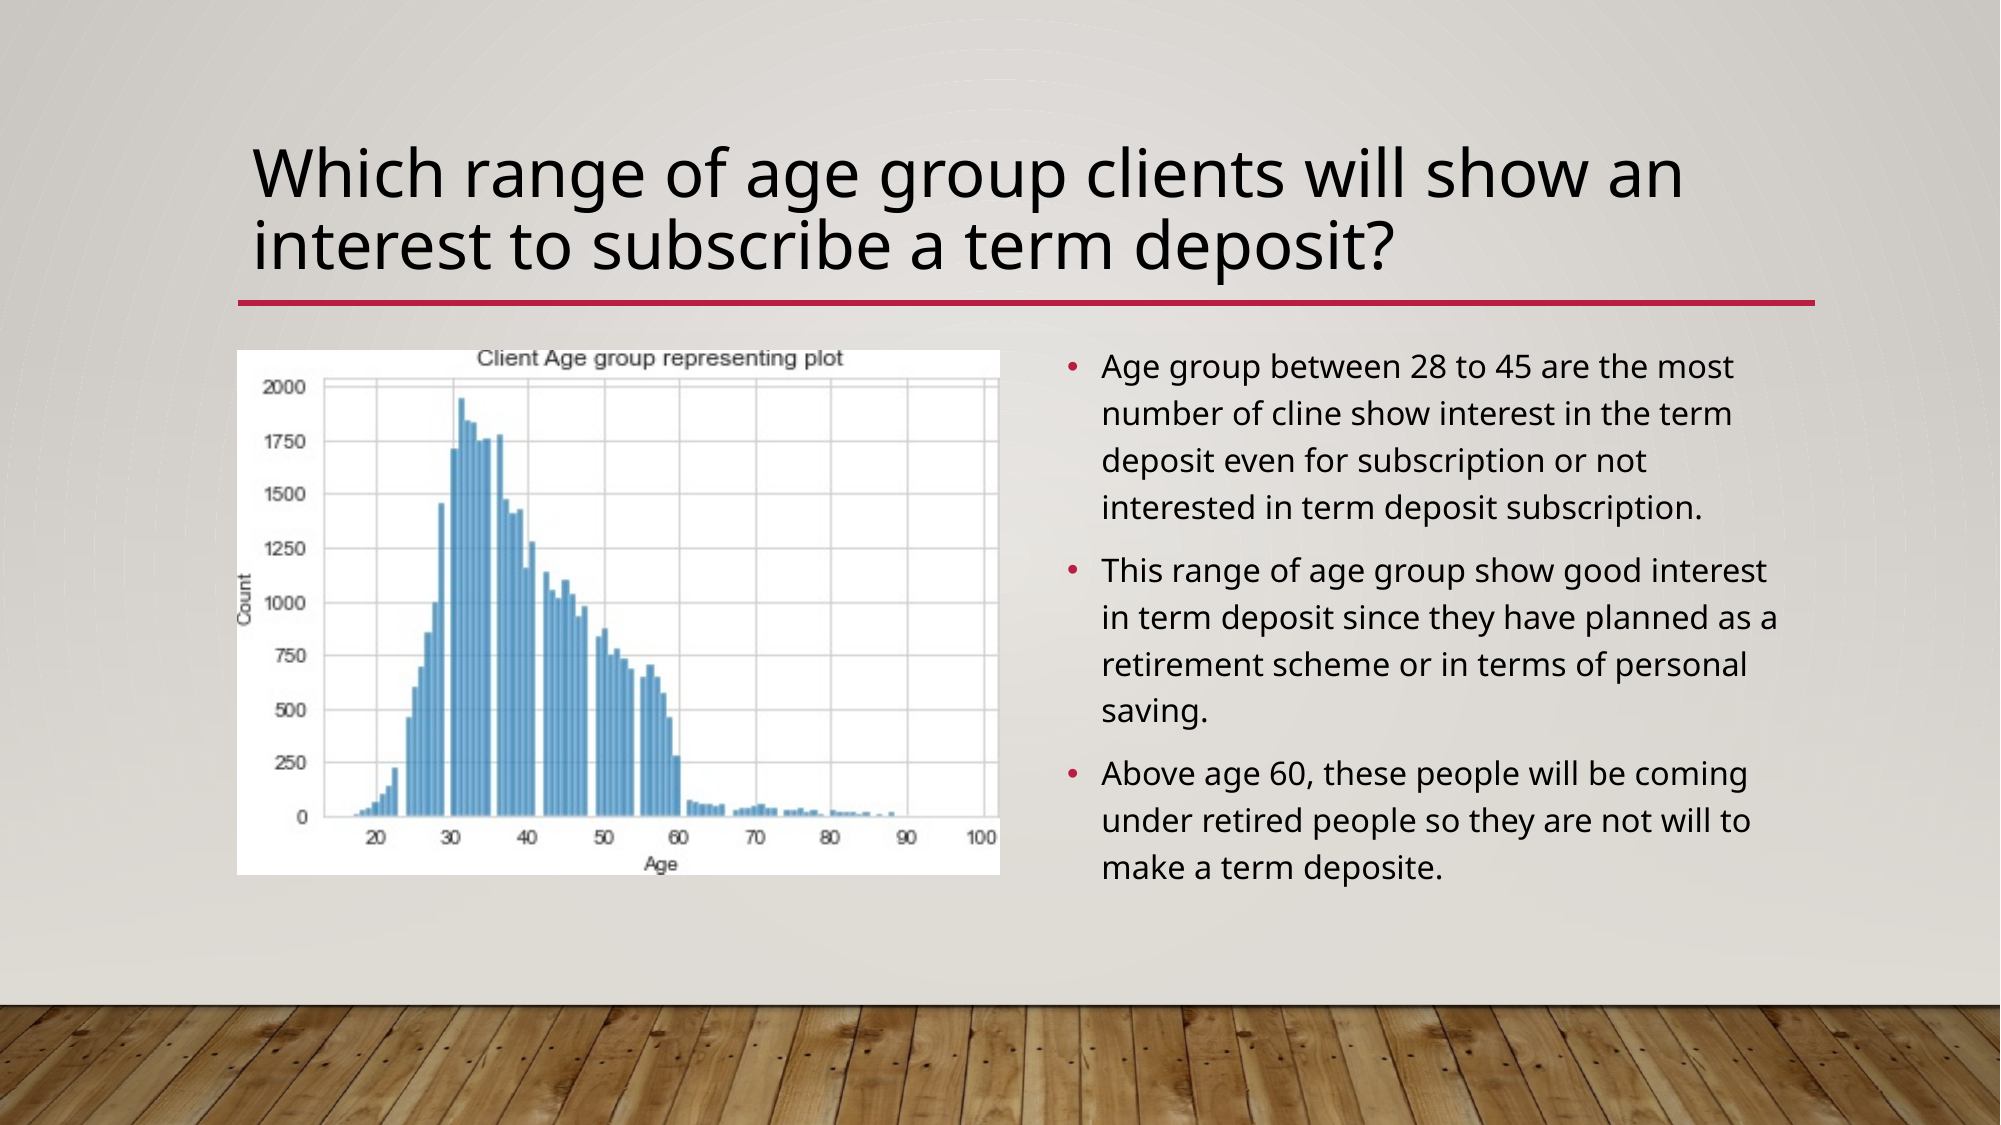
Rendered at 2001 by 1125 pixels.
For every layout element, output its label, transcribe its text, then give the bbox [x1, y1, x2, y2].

title Which range of age group clients will show an interest to subscribe a term deposit? [237, 132, 1814, 306]
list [237, 350, 1000, 876]
picture [0, 1005, 2000, 1125]
list Age group between 28 to 45 are the most number of cline show interest in the term deposit even for subscription or not interested in term deposit subscription. This range of age group show good interest in term deposit since they have planned as a retirement scheme or in terms of personal saving. Above age 60, these people will be coming under retired people so they are not will to make a term deposite. [1052, 330, 1815, 896]
